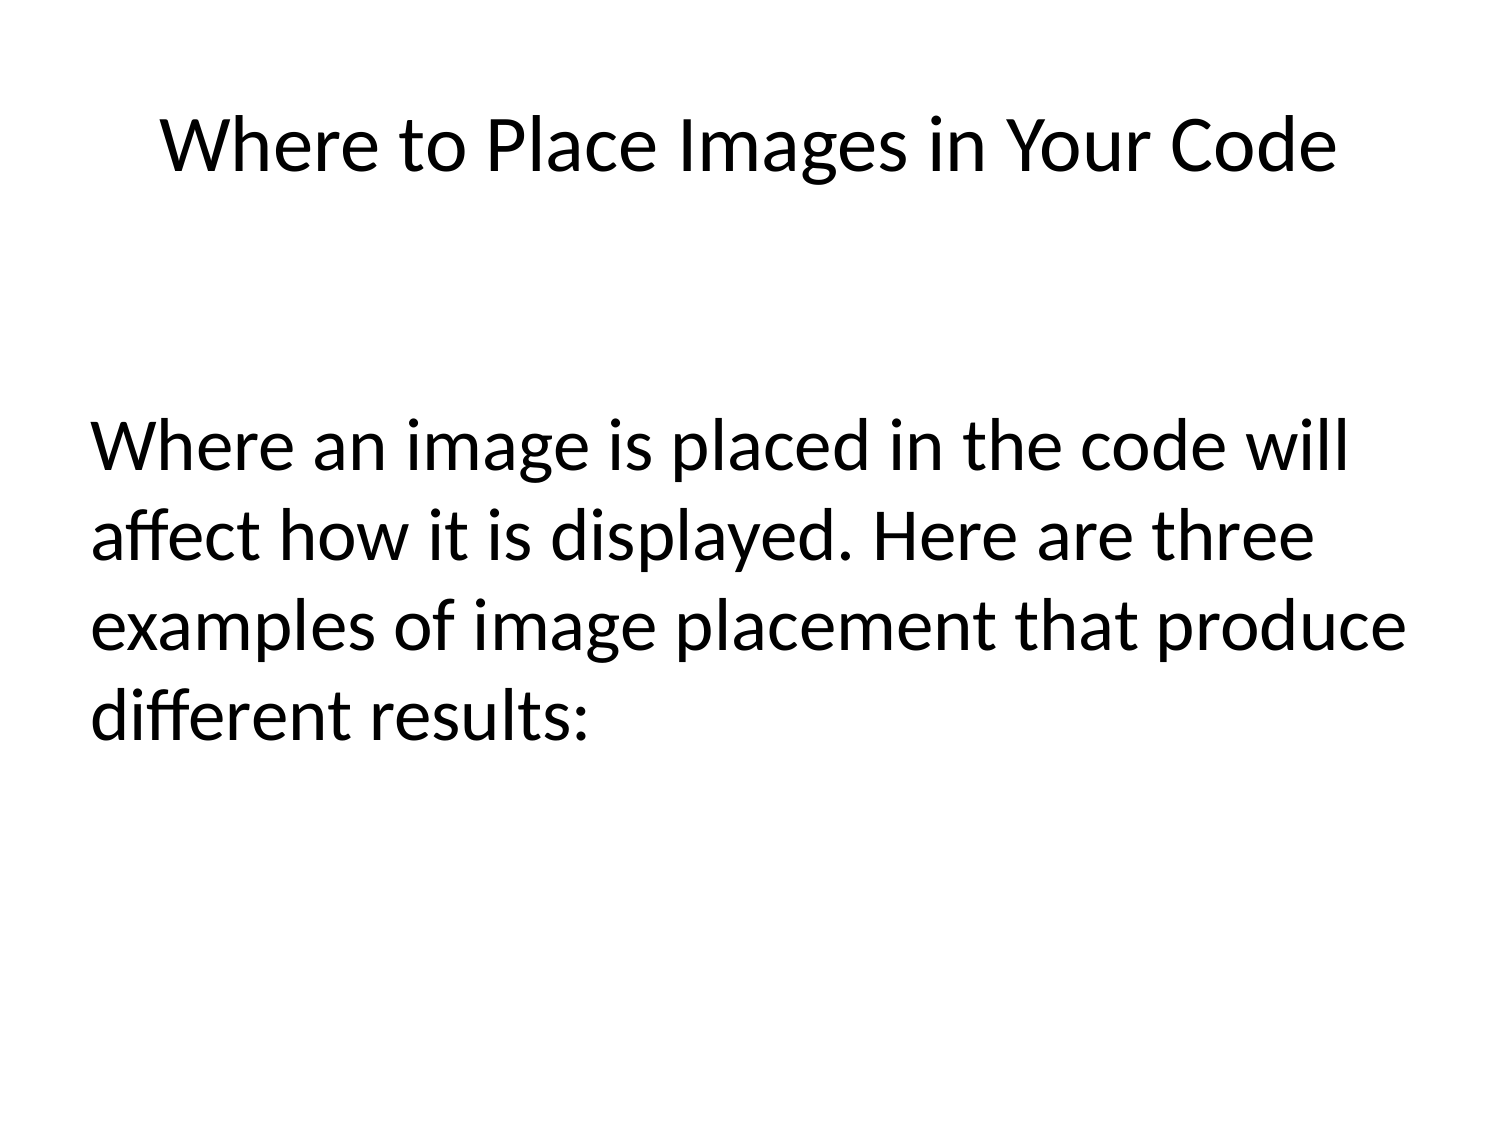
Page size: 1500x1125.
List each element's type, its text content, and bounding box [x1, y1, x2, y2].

list Where an image is placed in the code will affect how it is displayed. Here are three examples of image placement that produce different results: [75, 262, 1425, 1005]
title Where to Place Images in Your Code [75, 45, 1425, 233]
